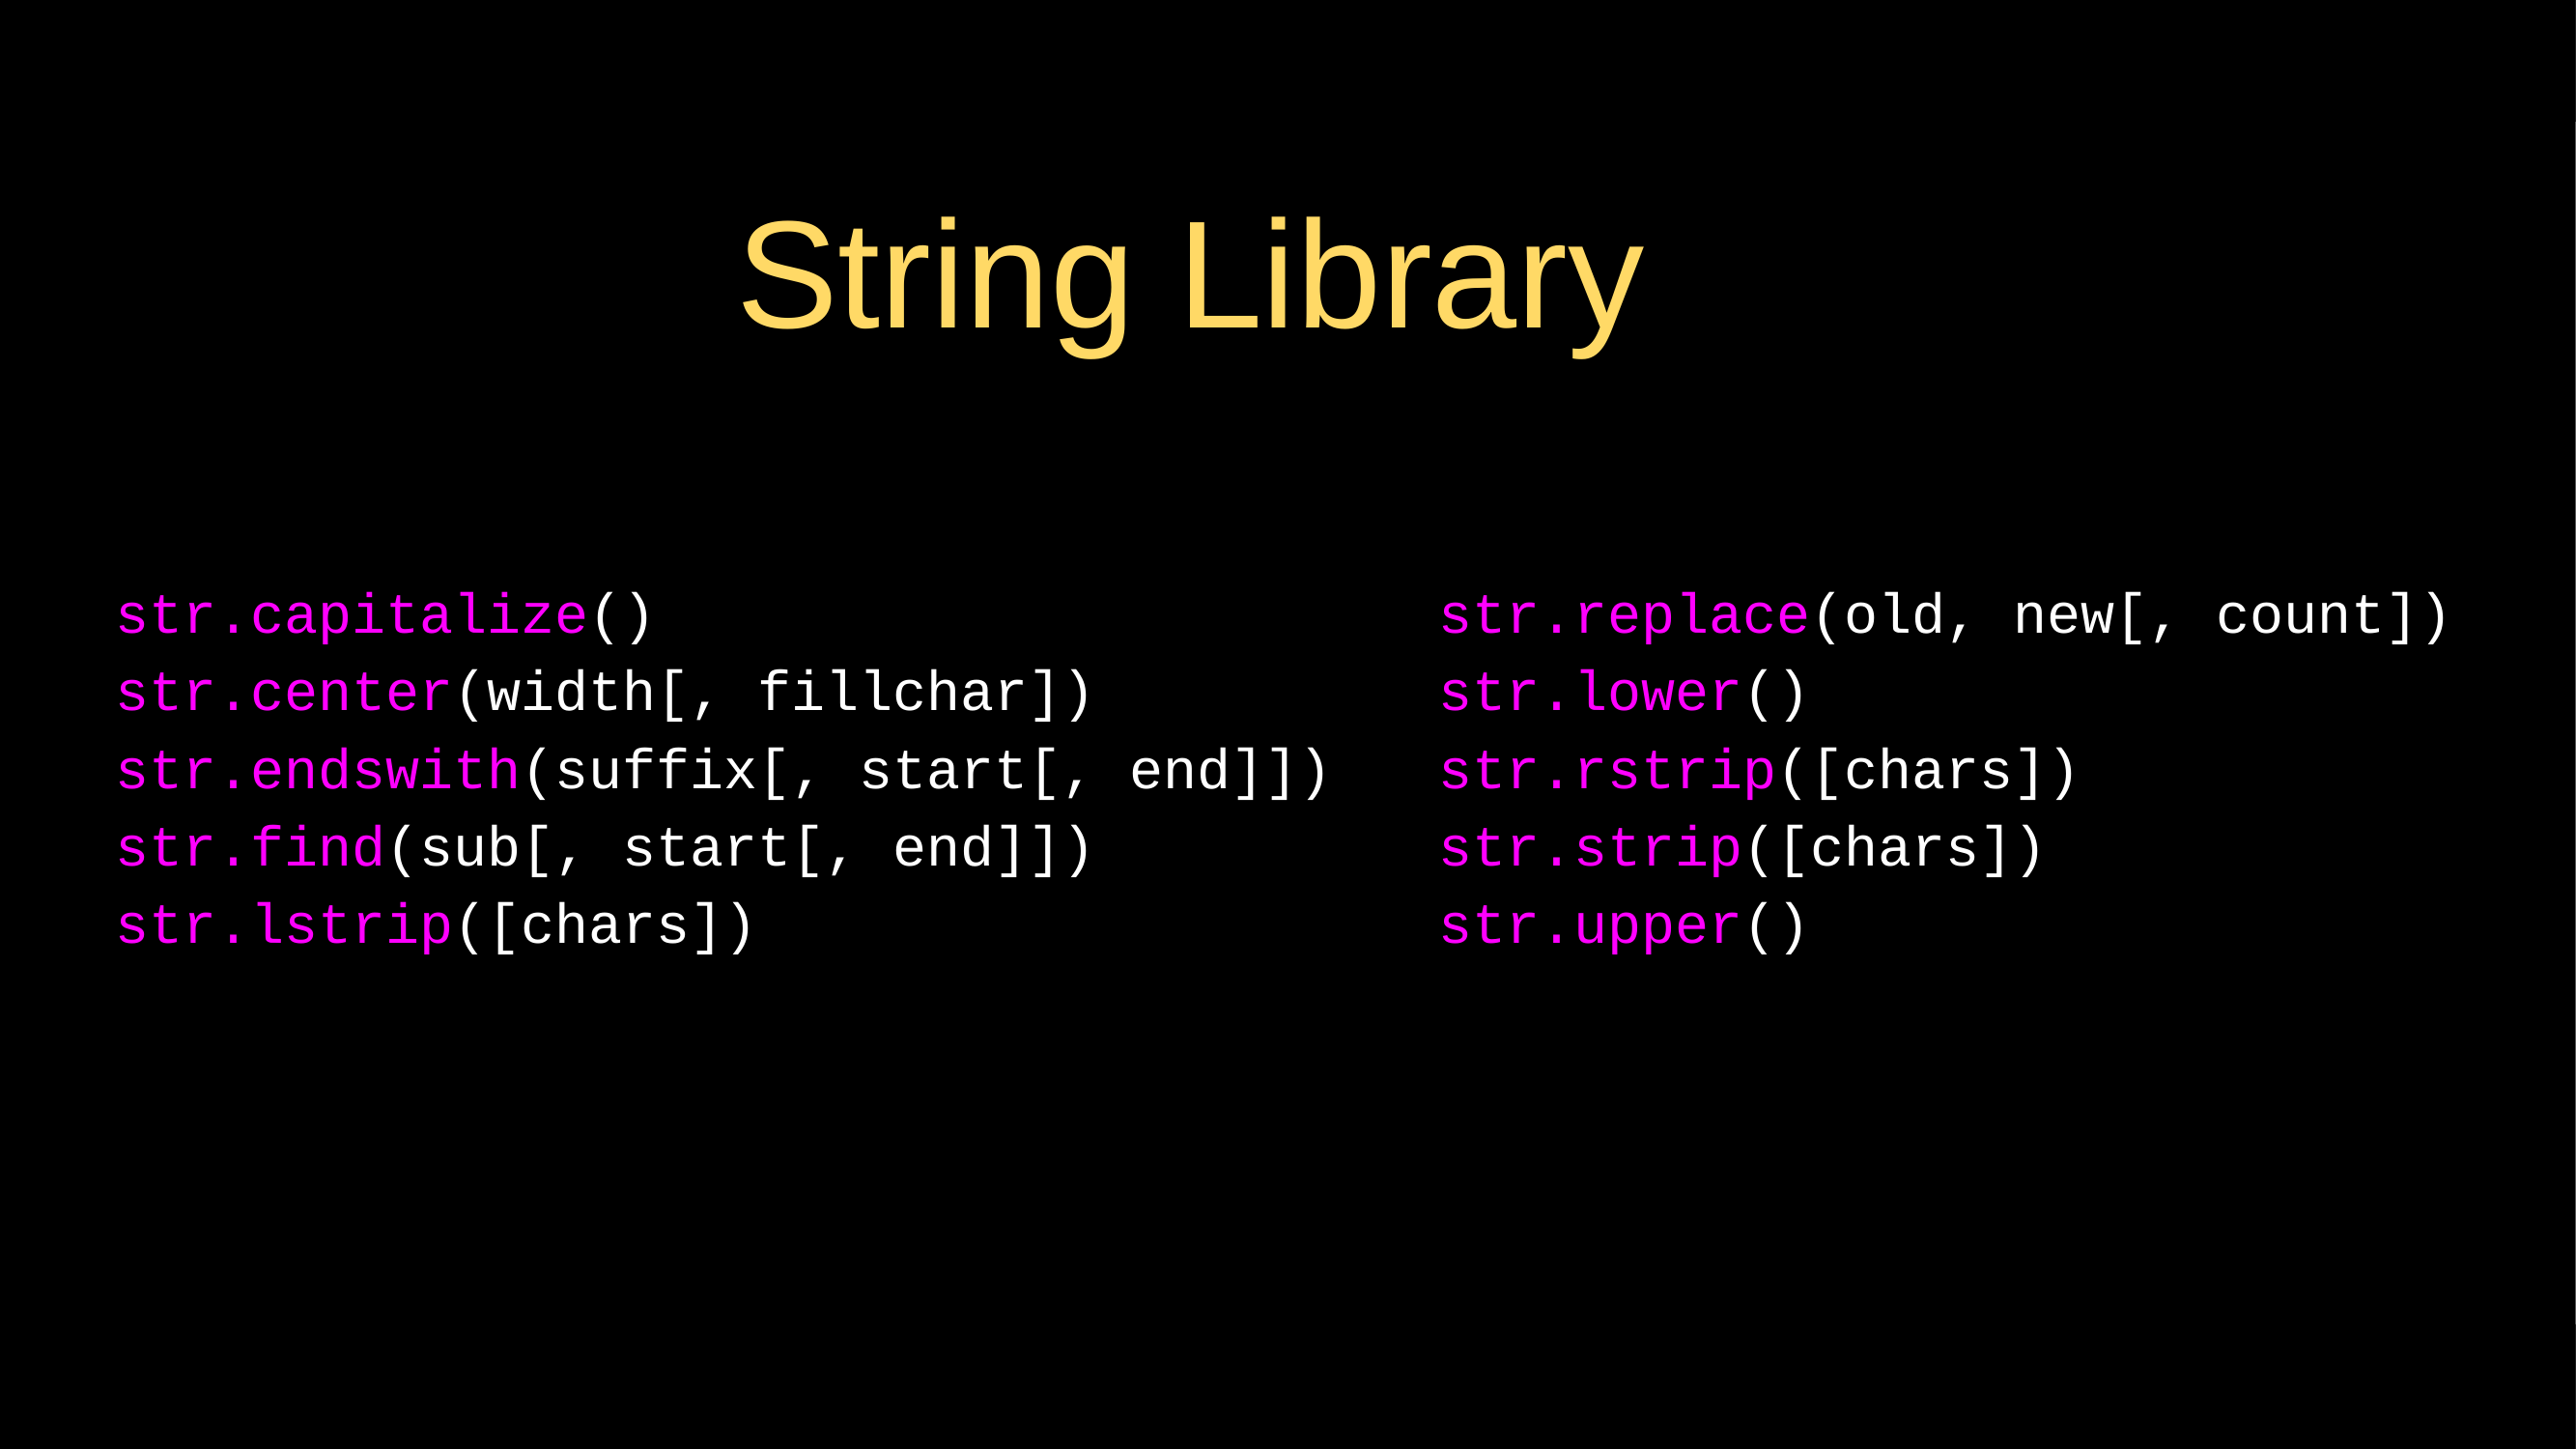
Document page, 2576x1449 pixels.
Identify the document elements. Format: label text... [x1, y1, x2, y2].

text_box str.replace(old, new[, count]) str.lower() str.rstrip([chars]) str.strip([chars]) str.upper() [1438, 381, 2505, 1141]
title String Library [183, 131, 2199, 403]
text_box str.capitalize() str.center(width[, fillchar]) str.endswith(suffix[, start[, end]]) str.find(sub[, start[, end]]) str.lstrip([chars]) [115, 381, 1361, 1141]
